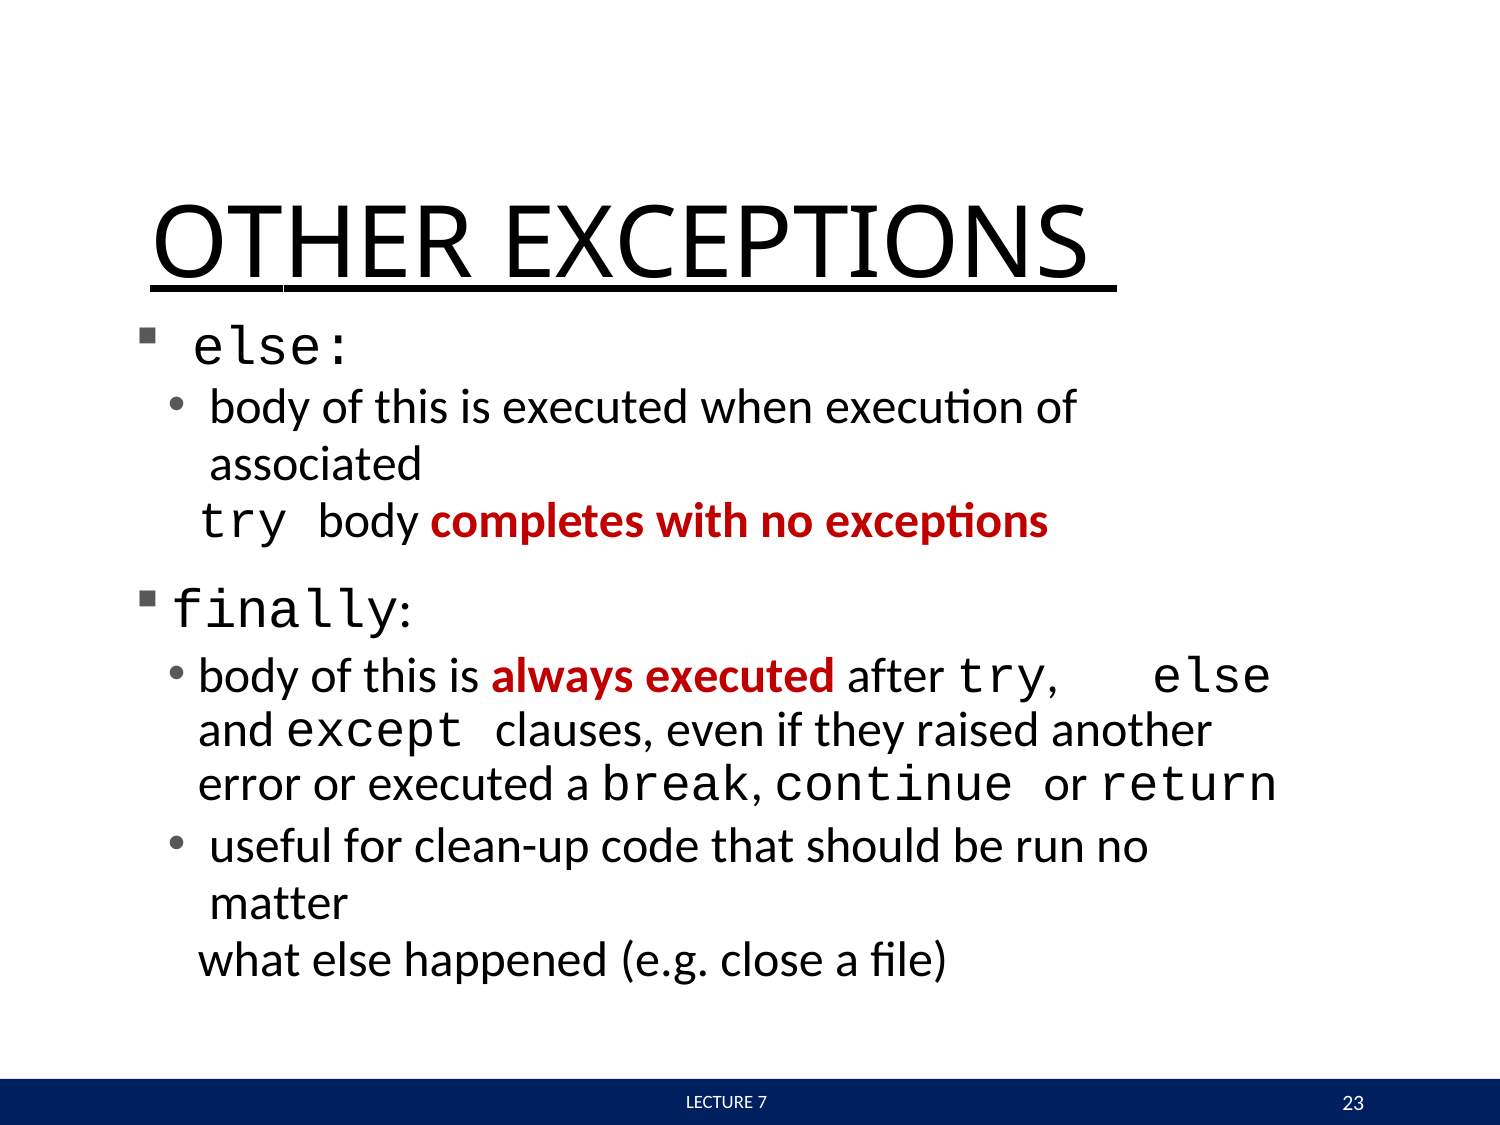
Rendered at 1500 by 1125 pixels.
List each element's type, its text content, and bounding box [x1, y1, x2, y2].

footer LECTURE 7 [679, 1090, 821, 1125]
text_box else: body of this is executed when execution of associated try body completes with no exceptions finally: body of this is always executed after try, else and except clauses, even if they raised another error or executed a break, continue or return useful for clean-up code that should be run no matter what else happened (e.g. close a file) [132, 310, 1300, 987]
slide_number 23 [1338, 1088, 1369, 1125]
title OTHER EXCEPTIONS [102, 74, 1398, 417]
